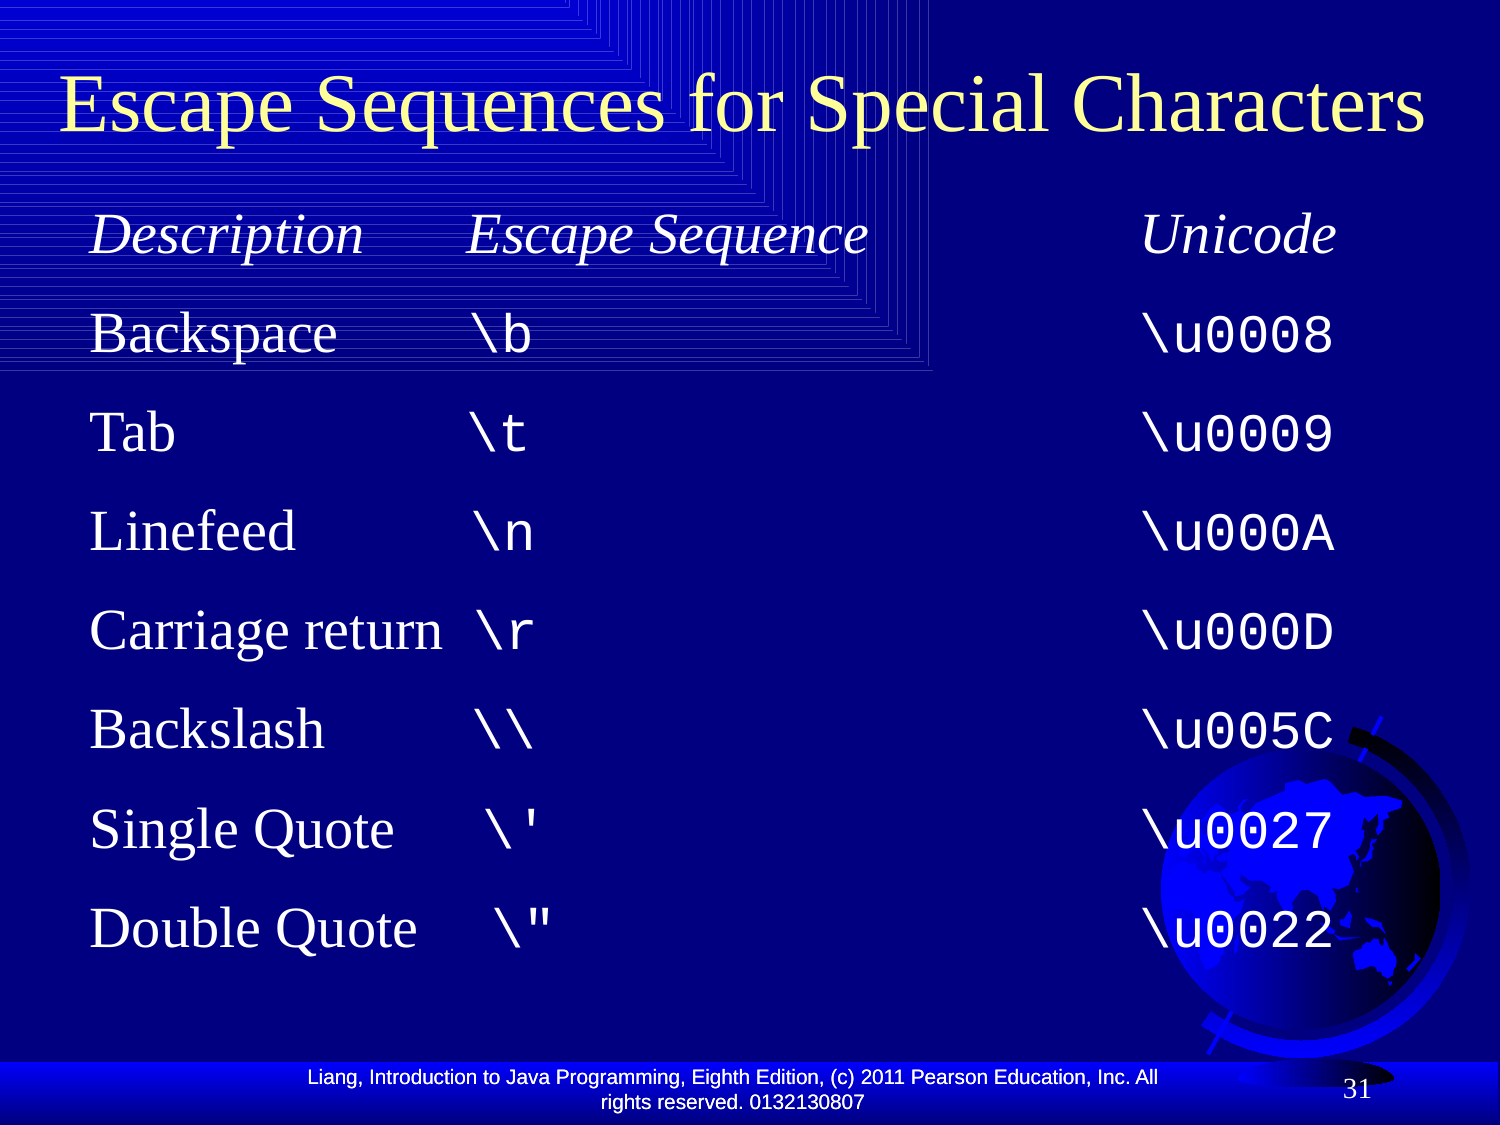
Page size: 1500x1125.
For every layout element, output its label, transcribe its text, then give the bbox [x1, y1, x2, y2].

slide_number 31 [1074, 1049, 1388, 1125]
title Escape Sequences for Special Characters [24, 37, 1463, 160]
text_box Description Escape Sequence Unicode Backspace \b \u0008 Tab \t \u0009 Linefeed \n \u000A Carriage return \r \u000D Backslash \\ \u005C Single Quote \' \u0027 Double Quote \" \u0022 [74, 187, 1425, 967]
